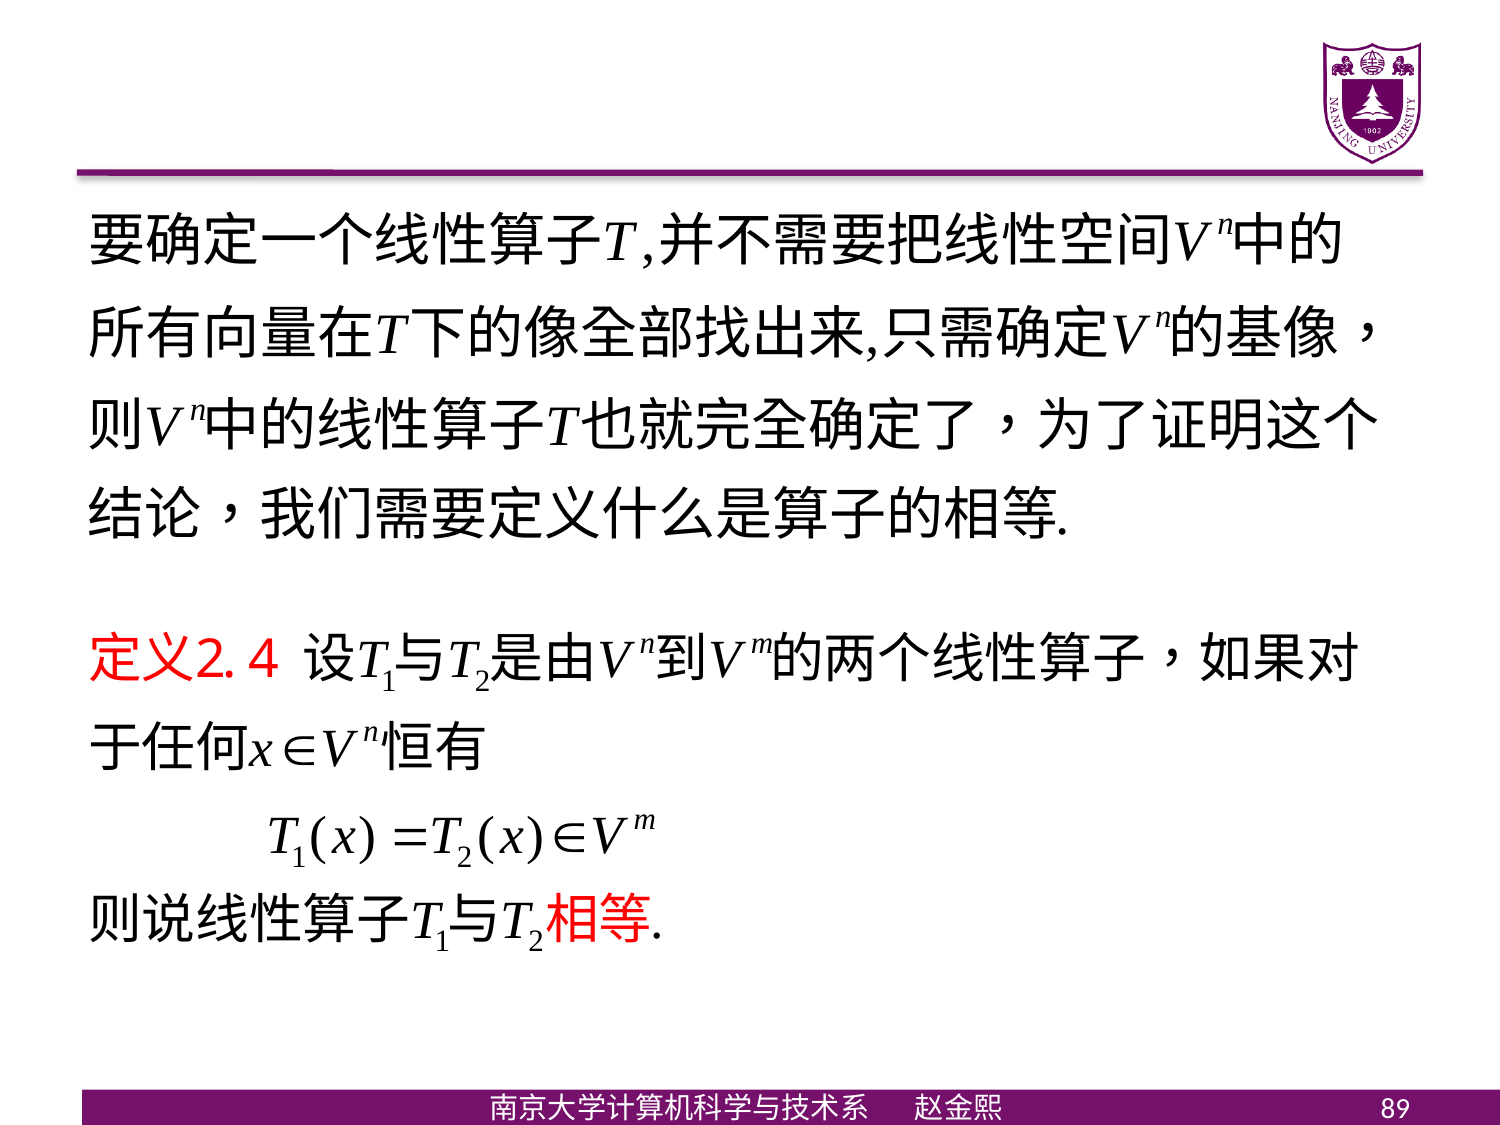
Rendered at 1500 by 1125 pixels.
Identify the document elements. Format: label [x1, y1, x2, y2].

text_box [82, 620, 1371, 962]
picture [1323, 42, 1421, 164]
text_box [81, 198, 1391, 552]
